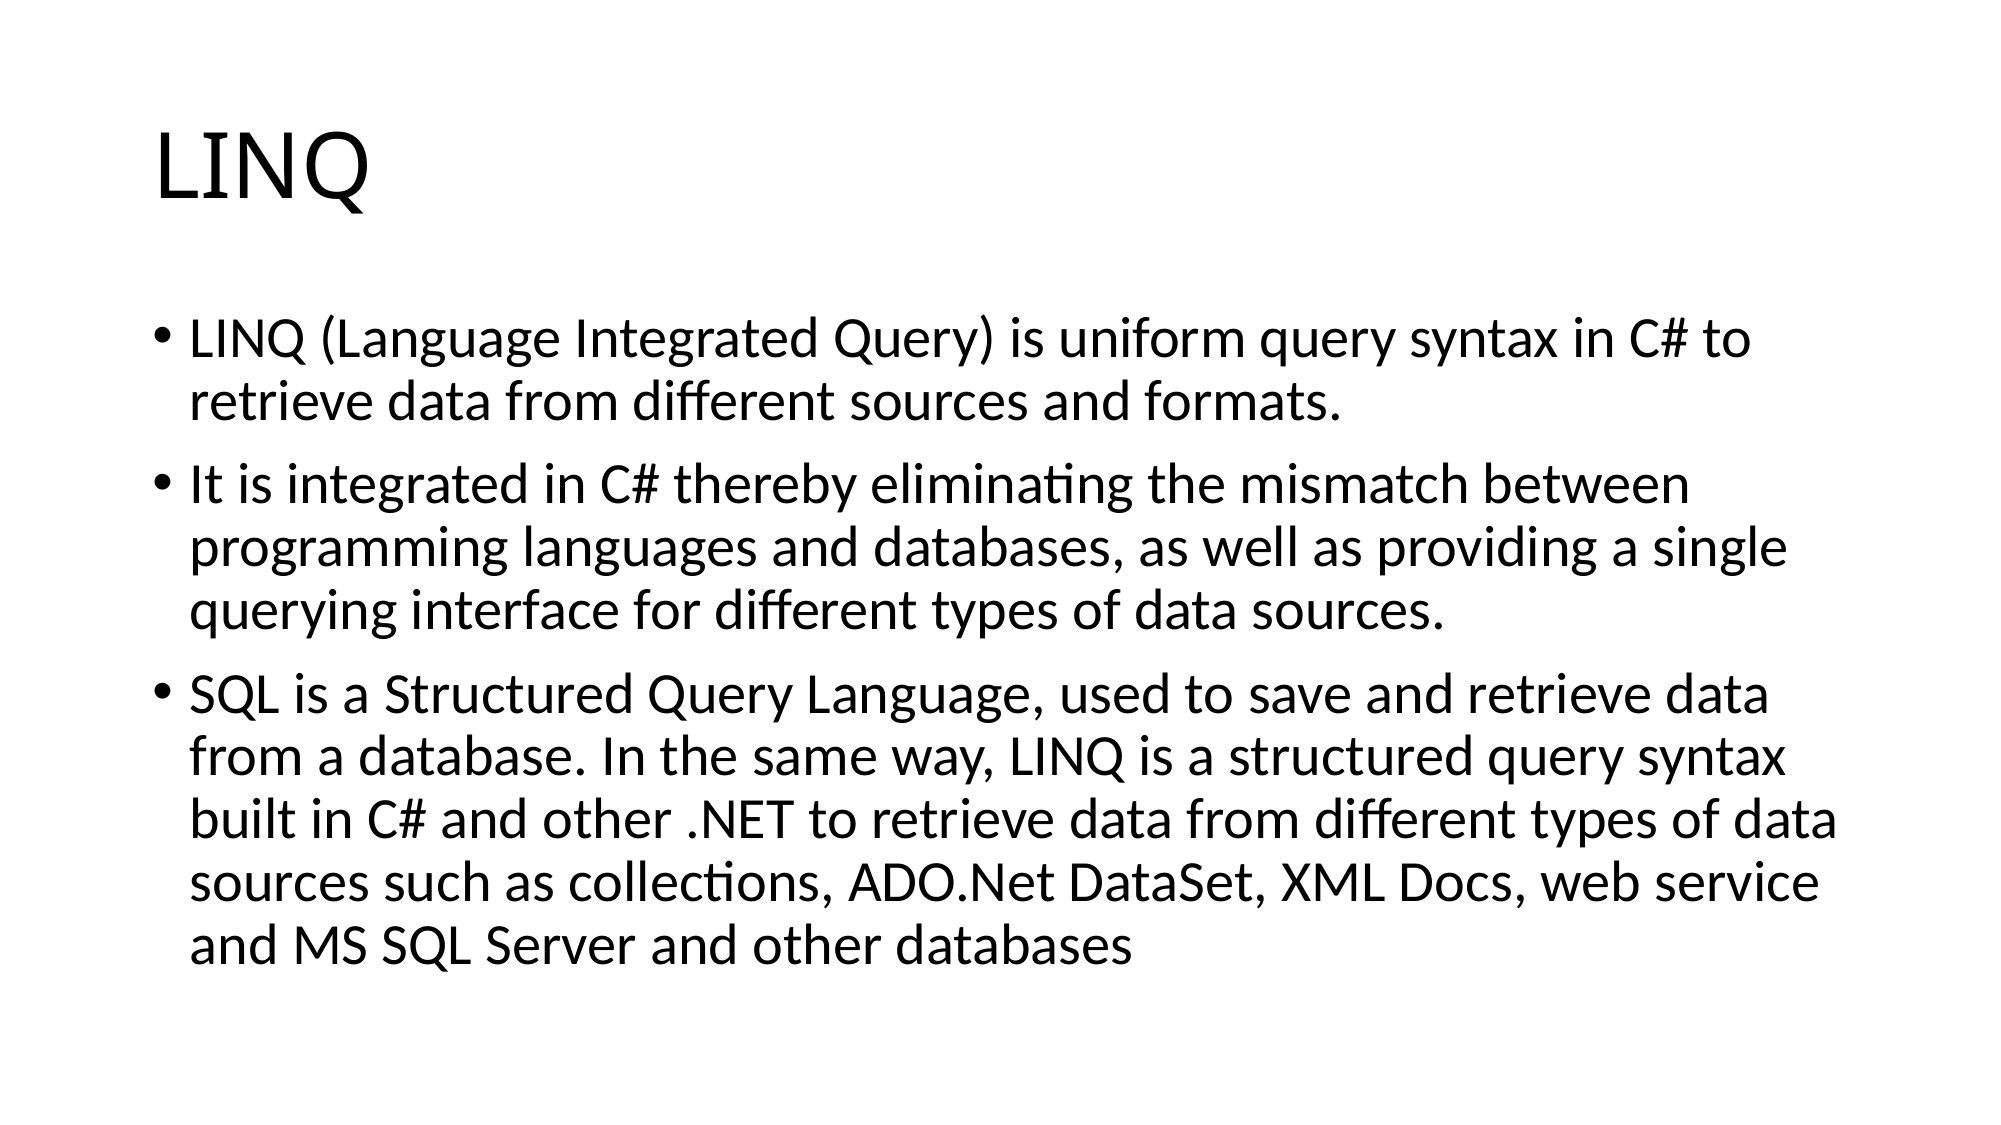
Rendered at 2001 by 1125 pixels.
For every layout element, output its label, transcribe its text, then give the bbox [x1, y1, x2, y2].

list LINQ (Language Integrated Query) is uniform query syntax in C# to retrieve data from different sources and formats. It is integrated in C# thereby eliminating the mismatch between programming languages and databases, as well as providing a single querying interface for different types of data sources. SQL is a Structured Query Language, used to save and retrieve data from a database. In the same way, LINQ is a structured query syntax built in C# and other .NET to retrieve data from different types of data sources such as collections, ADO.Net DataSet, XML Docs, web service and MS SQL Server and other databases [137, 299, 1863, 1014]
title LINQ [137, 59, 1863, 278]
